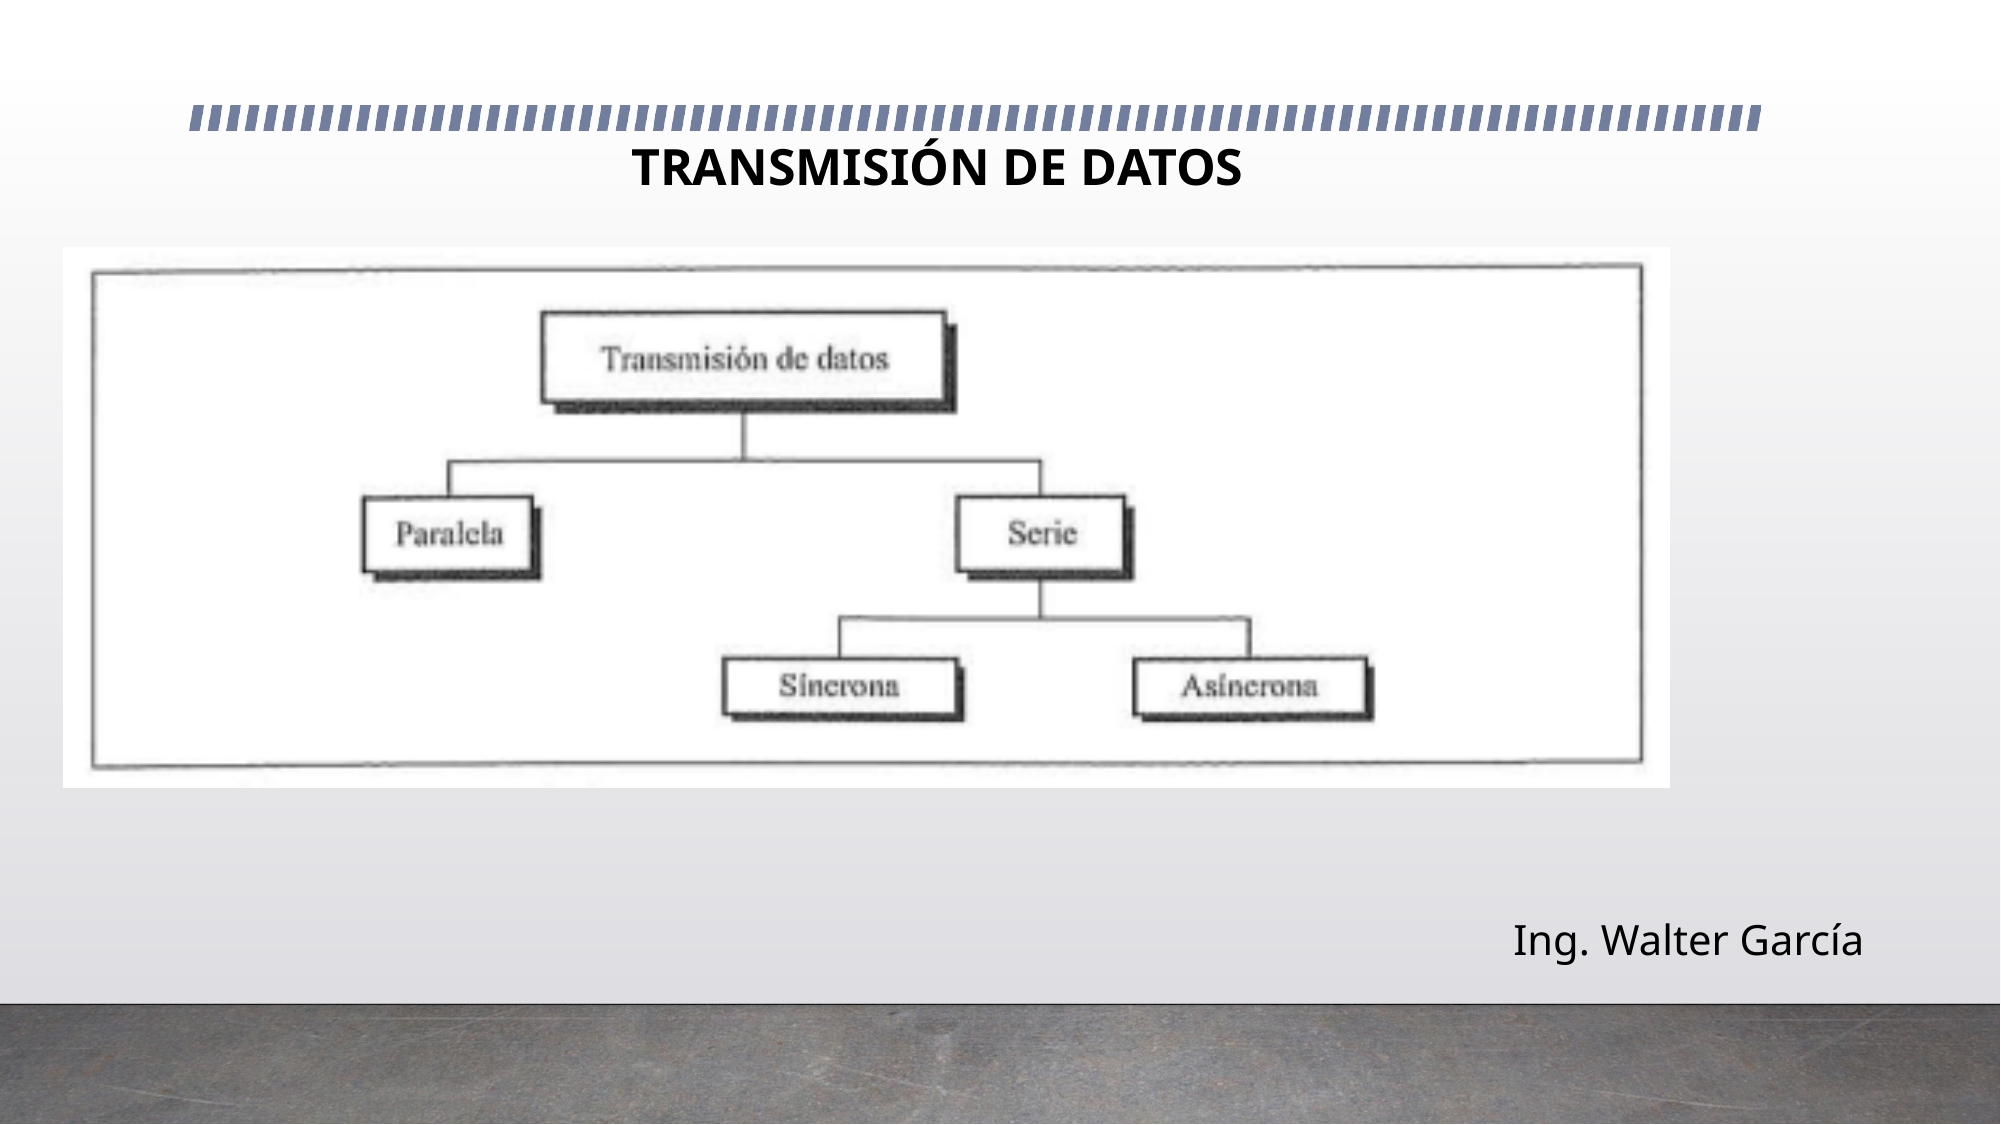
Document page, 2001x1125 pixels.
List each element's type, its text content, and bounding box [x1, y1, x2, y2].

title Transmisión de datos [291, 104, 1584, 204]
picture [63, 247, 1670, 788]
text_box Ing. Walter García [1490, 911, 2000, 973]
picture [0, 1004, 2000, 1124]
